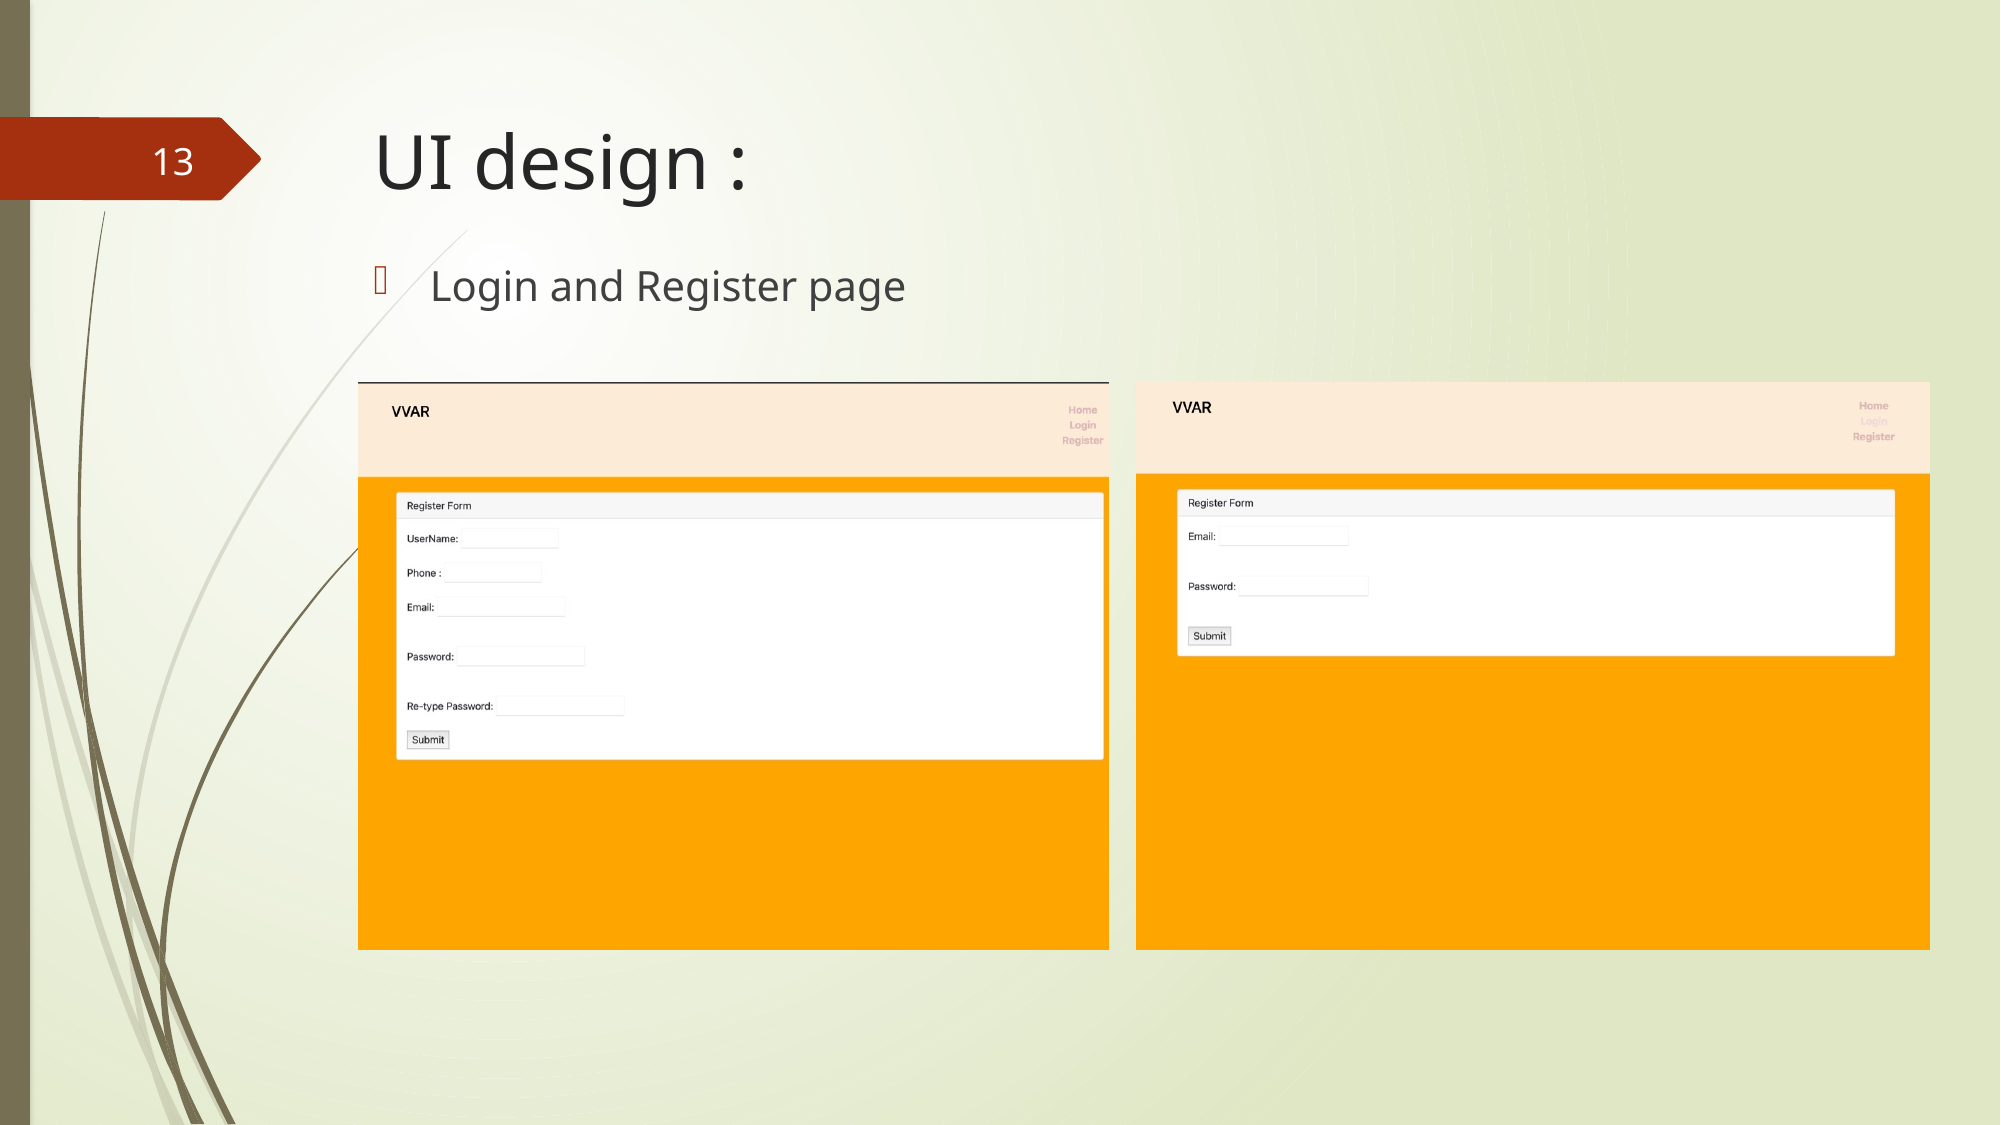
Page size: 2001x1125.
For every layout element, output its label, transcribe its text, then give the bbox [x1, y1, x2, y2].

picture [1136, 382, 1930, 950]
list Login and Register page [358, 252, 1822, 873]
picture [358, 382, 1110, 950]
title UI design : [358, 107, 1821, 252]
text_box 13 [136, 130, 210, 191]
